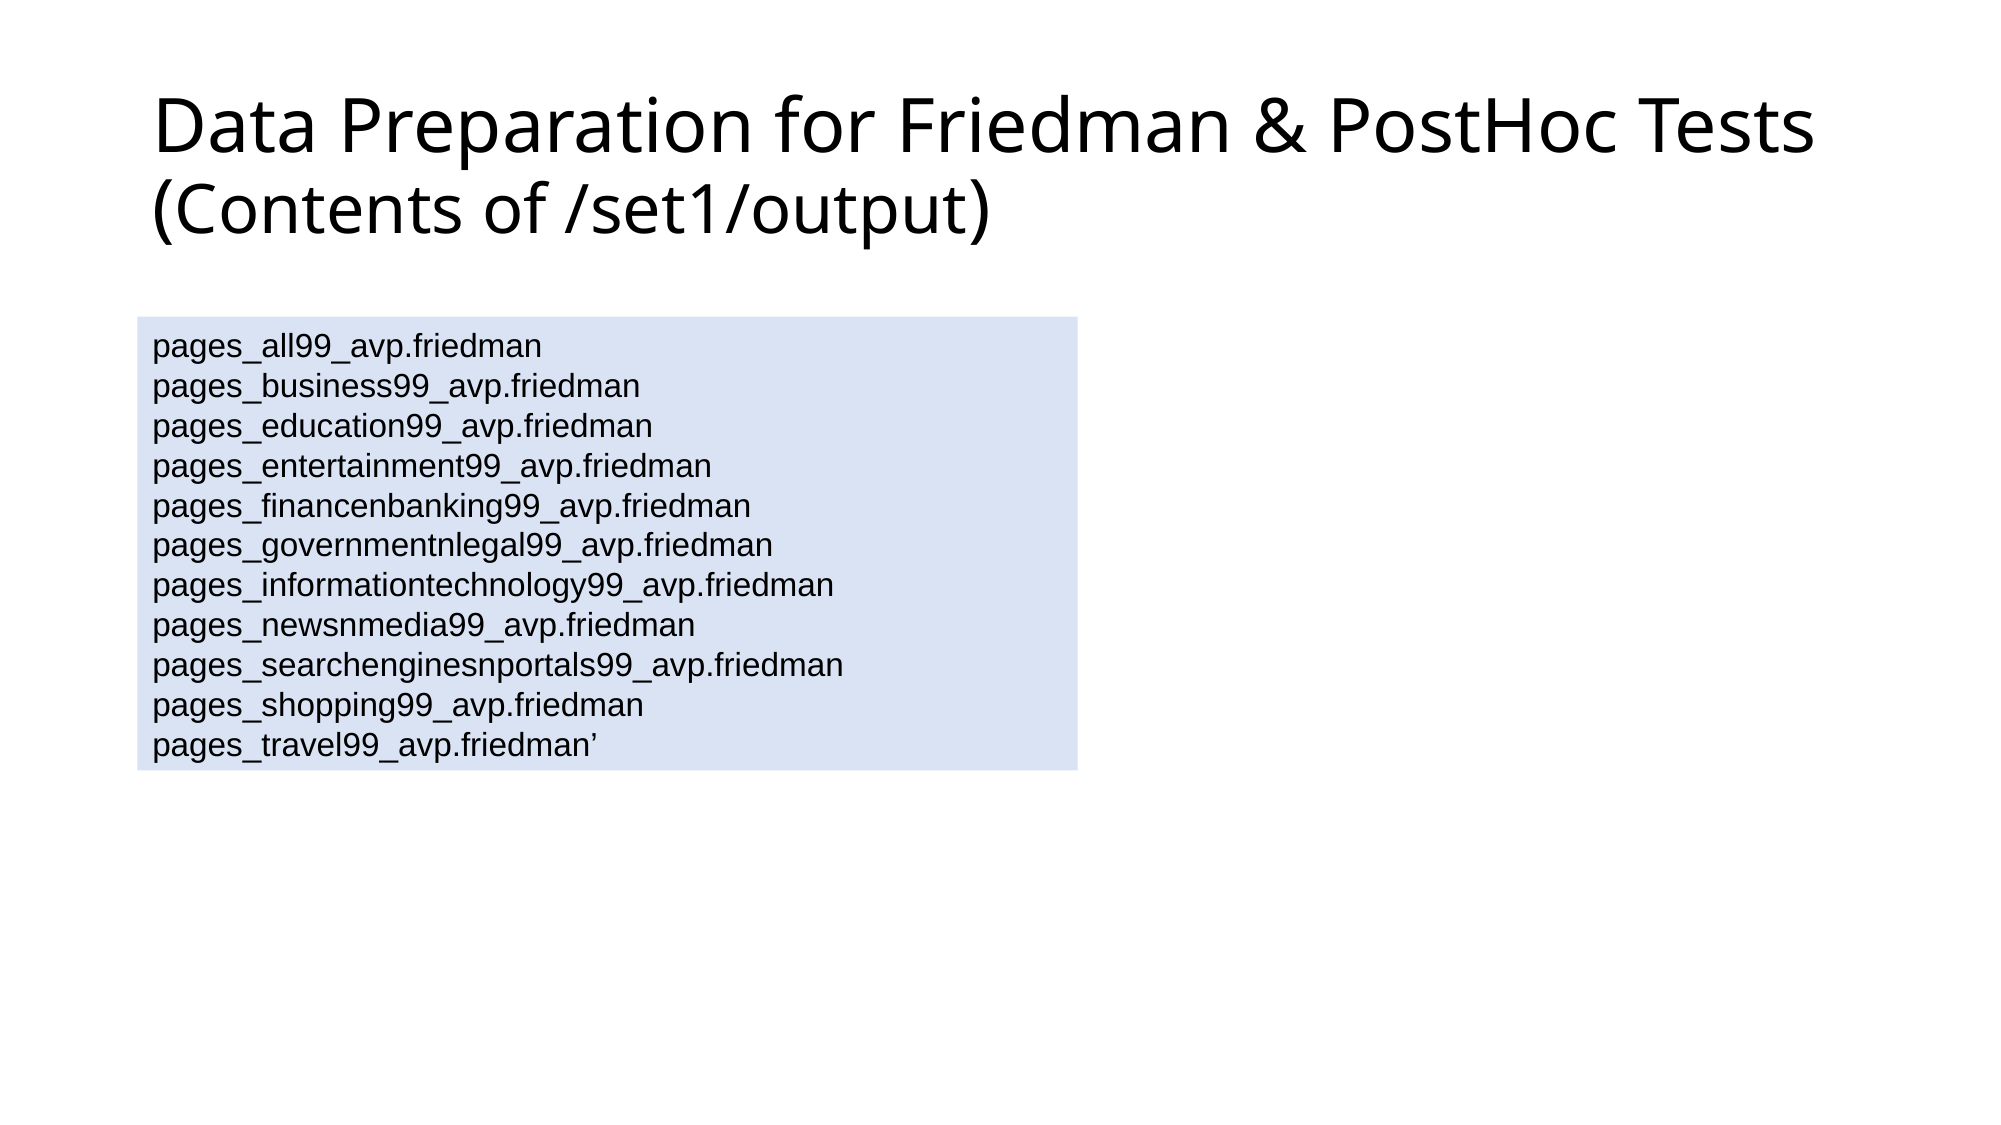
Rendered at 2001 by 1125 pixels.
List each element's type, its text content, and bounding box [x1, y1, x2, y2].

text_box pages_all99_avp.friedman pages_business99_avp.friedman pages_education99_avp.friedman pages_entertainment99_avp.friedman pages_financenbanking99_avp.friedman pages_governmentnlegal99_avp.friedman pages_informationtechnology99_avp.friedman pages_newsnmedia99_avp.friedman pages_searchenginesnportals99_avp.friedman pages_shopping99_avp.friedman pages_travel99_avp.friedman’ [137, 316, 1078, 771]
title Data Preparation for Friedman & PostHoc Tests (Contents of /set1/output) [137, 59, 1863, 278]
